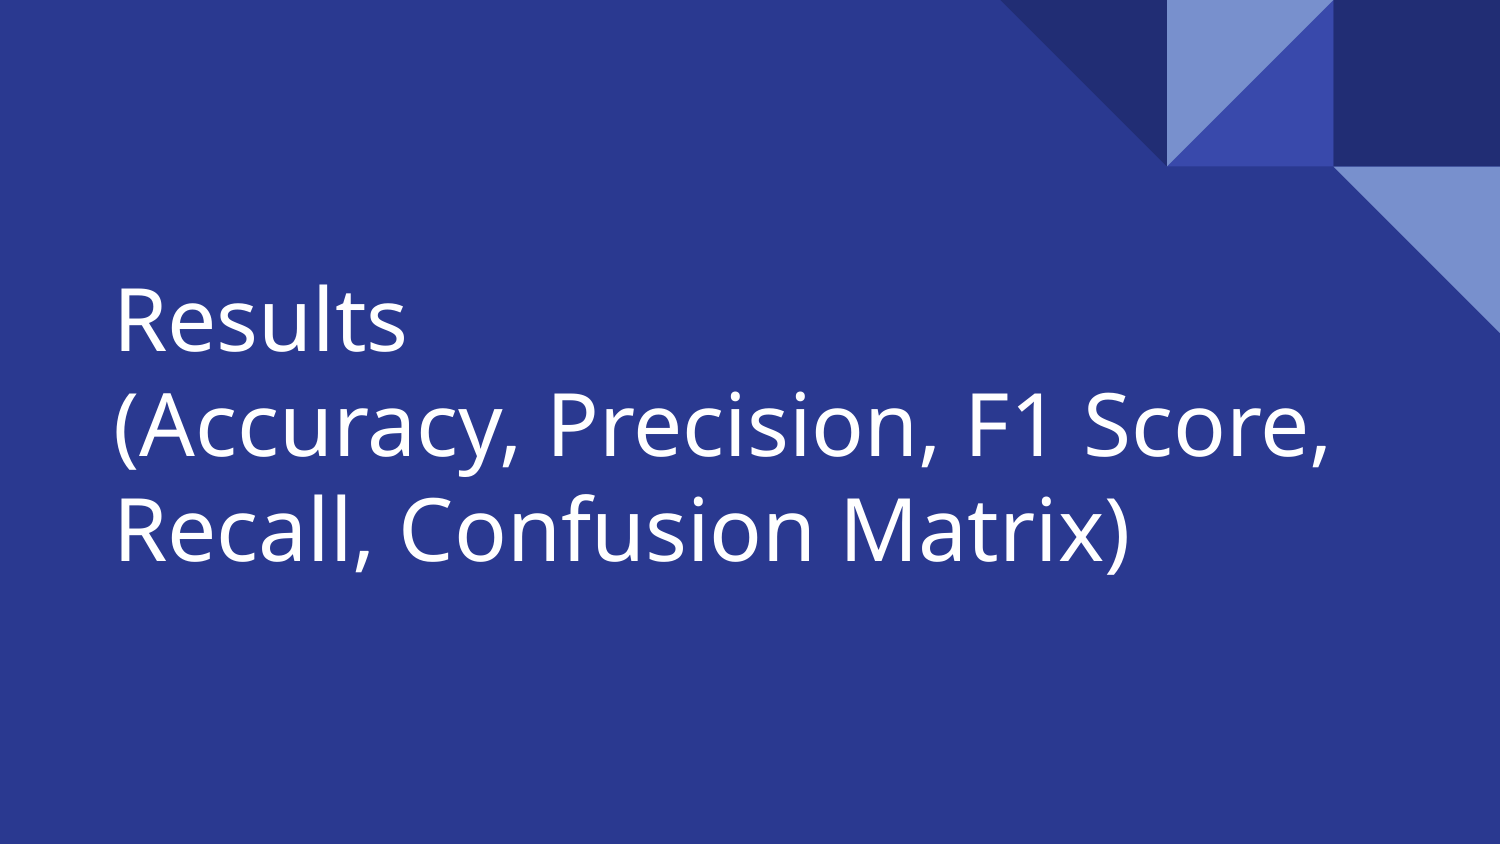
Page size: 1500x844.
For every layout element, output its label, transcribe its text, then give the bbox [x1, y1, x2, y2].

title Results (Accuracy, Precision, F1 Score, Recall, Confusion Matrix) [98, 353, 1447, 491]
